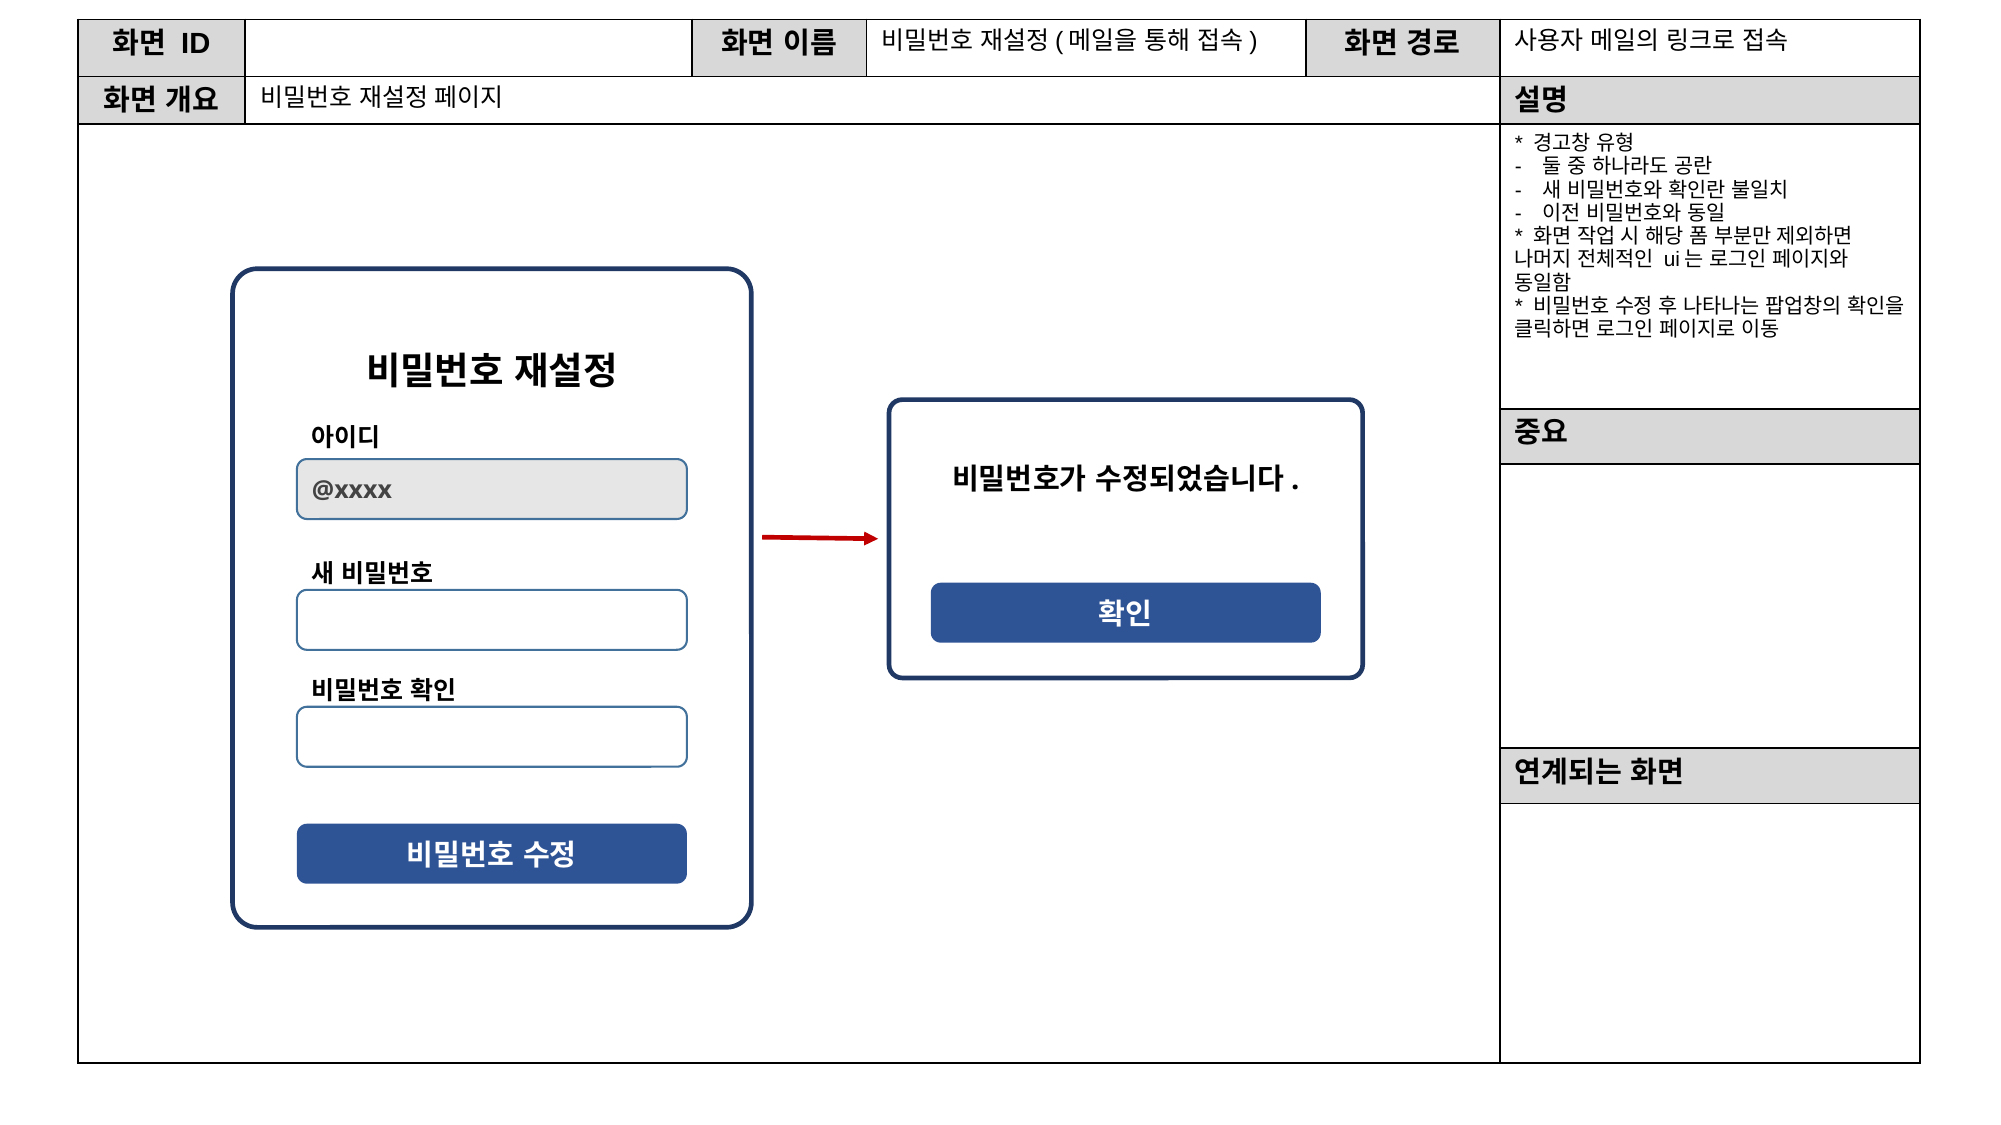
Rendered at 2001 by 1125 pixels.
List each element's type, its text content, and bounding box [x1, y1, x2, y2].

table_header 화면 ID [79, 20, 244, 76]
table_cell [866, 540, 878, 546]
table_header 사용자 메일의 링크로 접속 [1501, 20, 1919, 76]
table_header 화면 이름 [693, 20, 866, 76]
table_cell [1501, 465, 1919, 747]
table_cell [1501, 804, 1919, 1062]
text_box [232, 268, 752, 928]
table_cell 연계되는 화면 [1501, 749, 1919, 803]
table_cell 비밀번호 재설정 페이지 [246, 77, 1499, 123]
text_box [762, 536, 879, 540]
table_cell 중요 [1501, 410, 1919, 463]
table_header [246, 20, 691, 76]
table_cell [79, 125, 1499, 1062]
table_cell * 경고창 유형 둘 중 하나라도 공란 새 비밀번호와 확인란 불일치 이전 비밀번호와 동일 * 화면 작업 시 해당 폼 부분만 제외하면 나머지 전체적인 ui는 로그인 페이지와 동일함 * 비밀번호 수정 후 나타나는 팝업창의 확인을 클릭하면 로그인 페이지로 이동 [1501, 125, 1919, 408]
table_cell 설명 [1501, 77, 1919, 123]
table_cell 화면 개요 [79, 77, 244, 123]
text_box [888, 399, 1363, 679]
table_cell [761, 539, 864, 546]
table_header 비밀번호 재설정(메일을 통해 접속) [867, 20, 1305, 76]
table_header 화면 경로 [1307, 20, 1499, 76]
